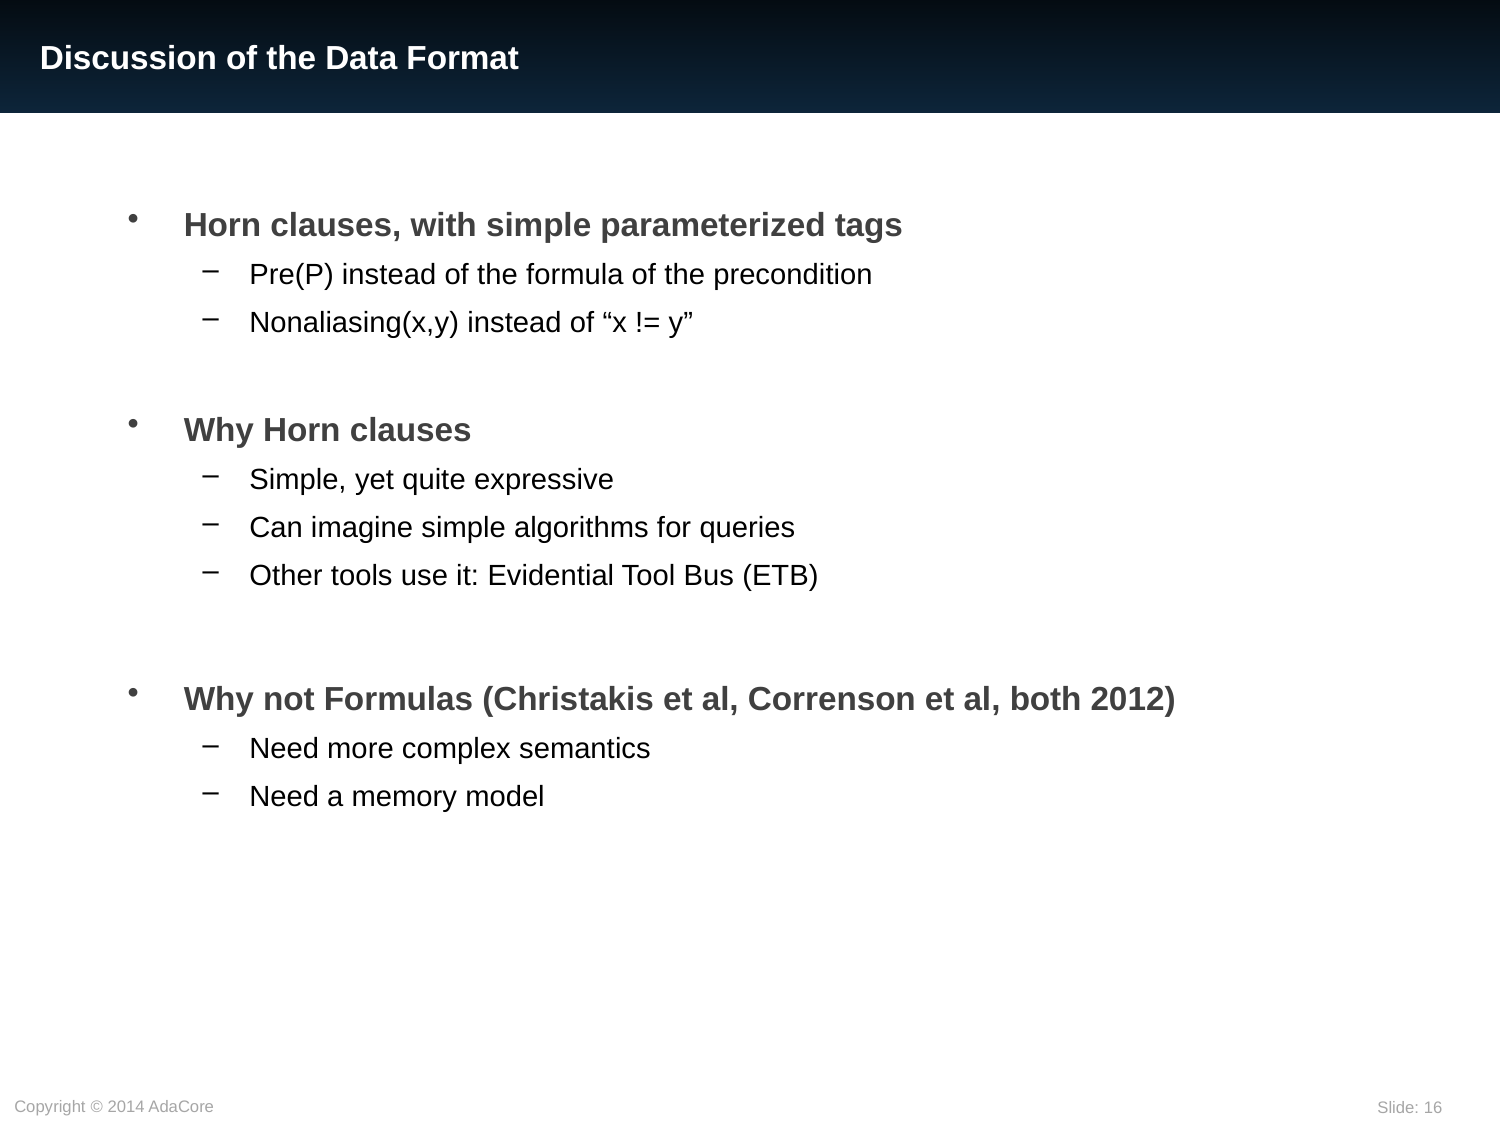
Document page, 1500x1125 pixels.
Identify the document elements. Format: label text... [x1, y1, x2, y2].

title Discussion of the Data Format [24, 12, 1338, 100]
list Horn clauses, with simple parameterized tags Pre(P) instead of the formula of the precondition Nonaliasing(x,y) instead of “x != y” Why Horn clauses Simple, yet quite expressive Can imagine simple algorithms for queries Other tools use it: Evidential Tool Bus (ETB) Why not Formulas (Christakis et al, Correnson et al, both 2012) Need more complex semantics Need a memory model [112, 187, 1401, 1063]
